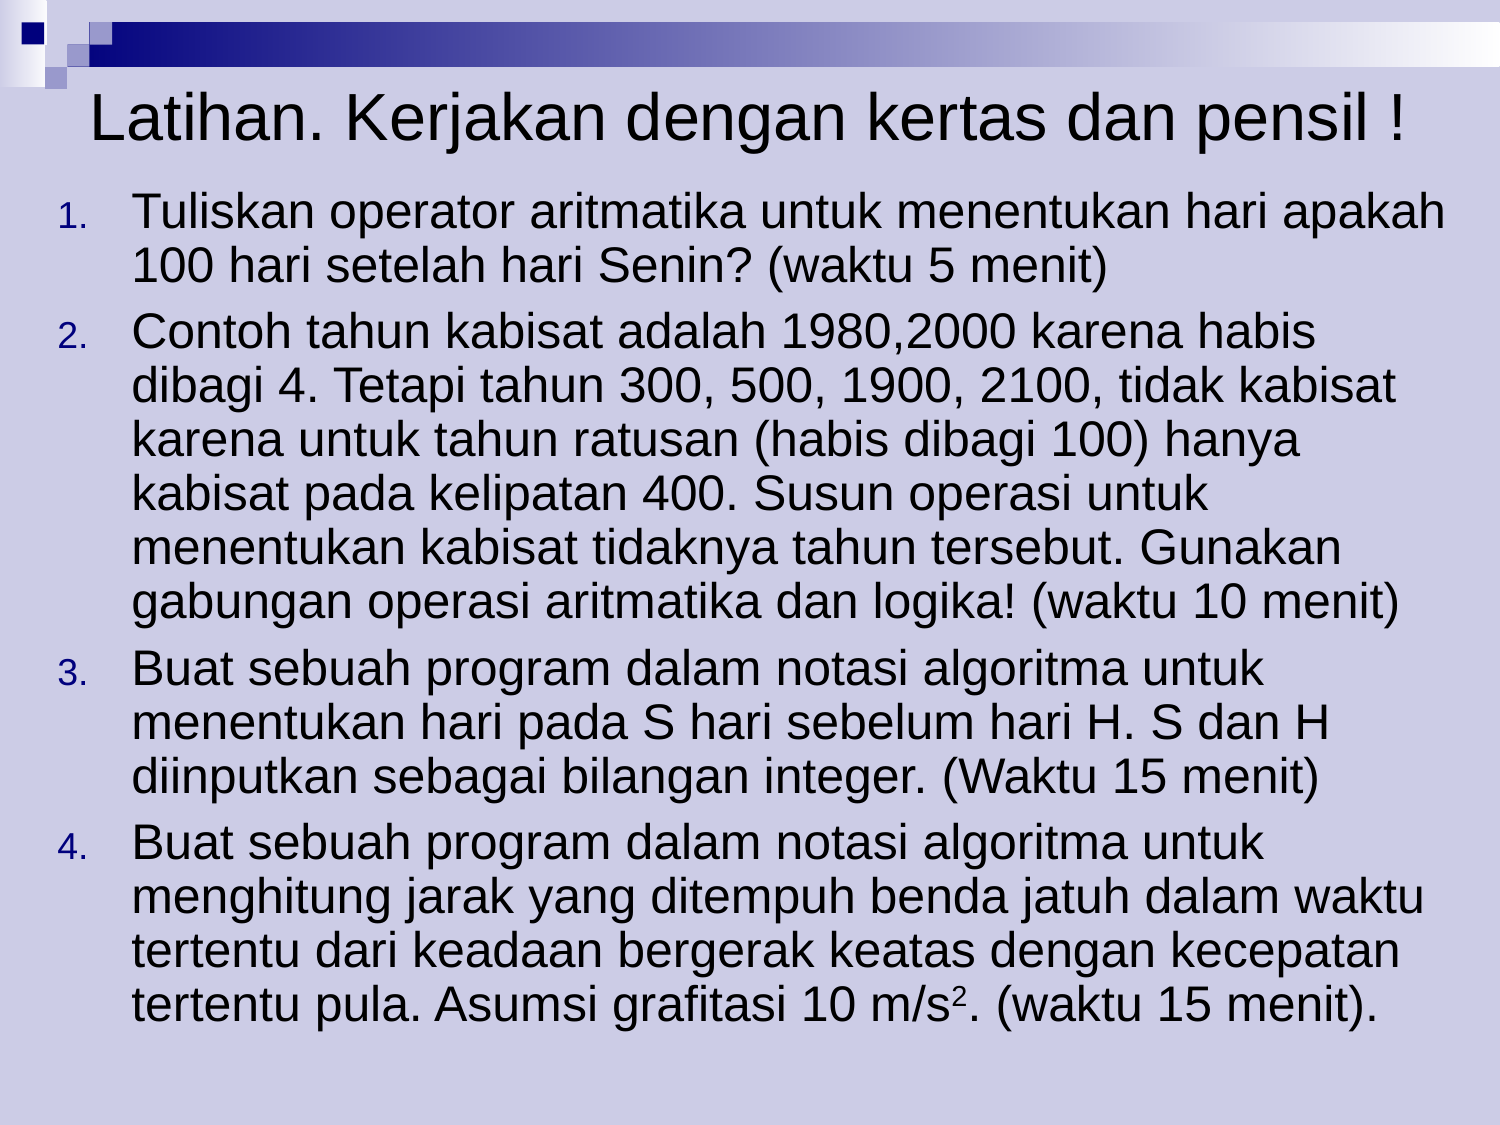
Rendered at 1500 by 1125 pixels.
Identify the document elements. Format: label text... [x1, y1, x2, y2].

title Latihan. Kerjakan dengan kertas dan pensil ! [75, 26, 1425, 177]
list Tuliskan operator aritmatika untuk menentukan hari apakah 100 hari setelah hari Senin? (waktu 5 menit) Contoh tahun kabisat adalah 1980,2000 karena habis dibagi 4. Tetapi tahun 300, 500, 1900, 2100, tidak kabisat karena untuk tahun ratusan (habis dibagi 100) hanya kabisat pada kelipatan 400. Susun operasi untuk menentukan kabisat tidaknya tahun tersebut. Gunakan gabungan operasi aritmatika dan logika! (waktu 10 menit) Buat sebuah program dalam notasi algoritma untuk menentukan hari pada S hari sebelum hari H. S dan H diinputkan sebagai bilangan integer. (Waktu 15 menit) Buat sebuah program dalam notasi algoritma untuk menghitung jarak yang ditempuh benda jatuh dalam waktu tertentu dari keadaan bergerak keatas dengan kecepatan tertentu pula. Asumsi grafitasi 10 m/s2. (waktu 15 menit). [42, 177, 1466, 1075]
